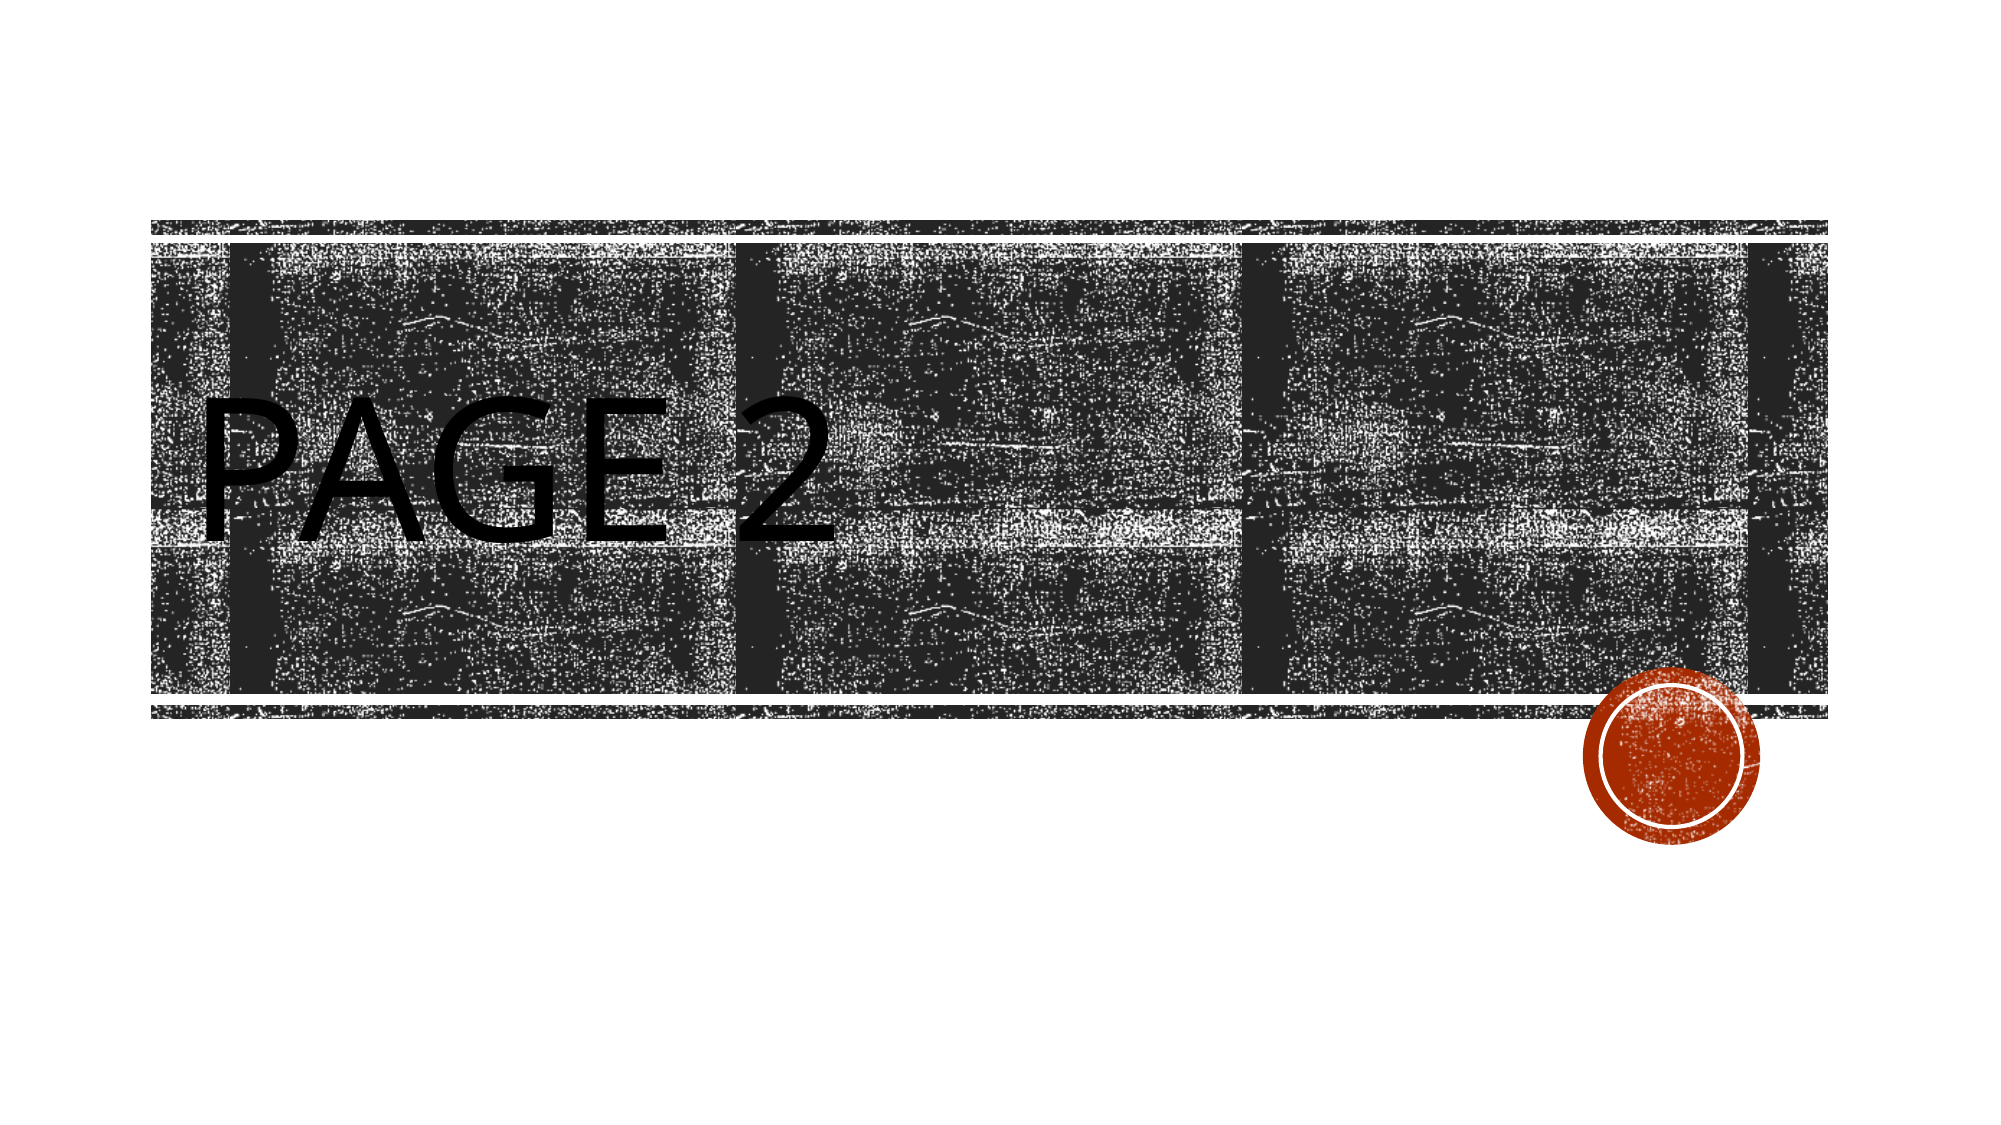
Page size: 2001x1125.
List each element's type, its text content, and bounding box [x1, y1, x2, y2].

title Page 2 [172, 234, 1808, 733]
